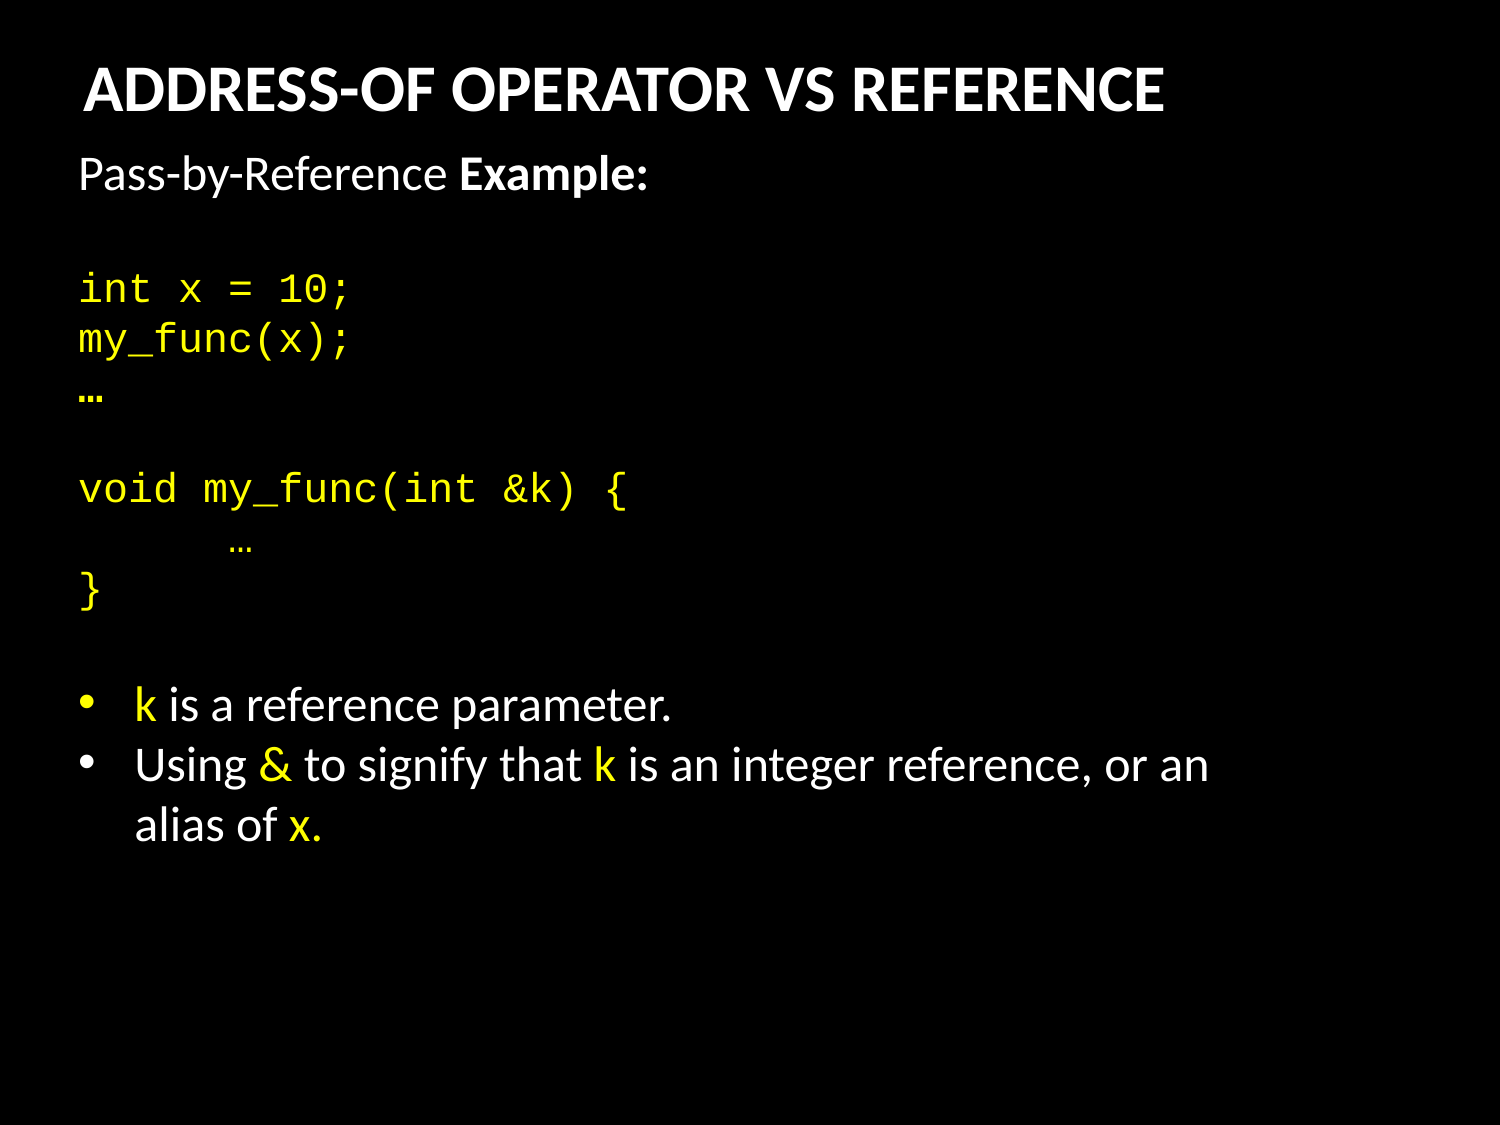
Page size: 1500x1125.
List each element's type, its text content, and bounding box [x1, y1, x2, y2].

text_box ADDRESS-OF OPERATOR VS REFERENCE [68, 37, 1183, 133]
text_box Pass-by-Reference Example: int x = 10; my_func(x); … void my_func(int &k) { … } k is a reference parameter. Using & to signify that k is an integer reference, or an alias of x. [63, 133, 1425, 859]
